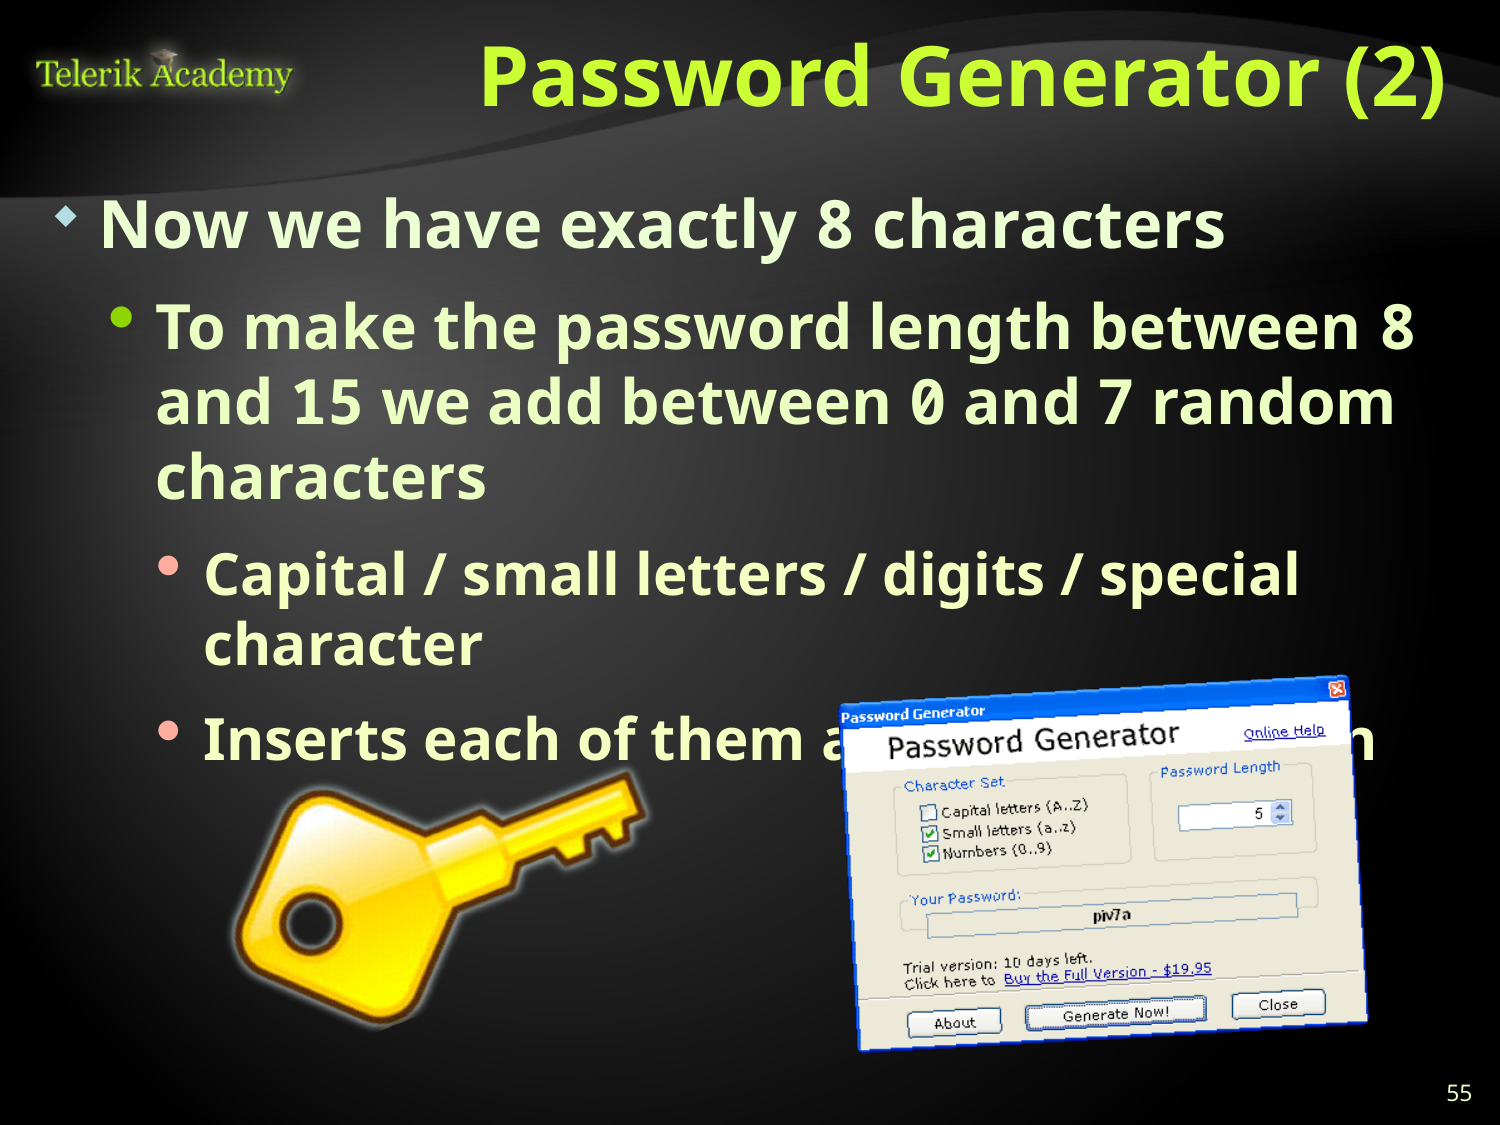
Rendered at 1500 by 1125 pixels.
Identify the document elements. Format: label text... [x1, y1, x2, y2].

slide_number 55 [1412, 1074, 1488, 1113]
picture [0, 0, 1500, 1125]
title Password Generator (2) [300, 12, 1463, 150]
list Now we have exactly 8 characters To make the password length between 8 and 15 we add between 0 and 7 random characters Capital / small letters / digits / special character Inserts each of them at random position [37, 174, 1463, 713]
